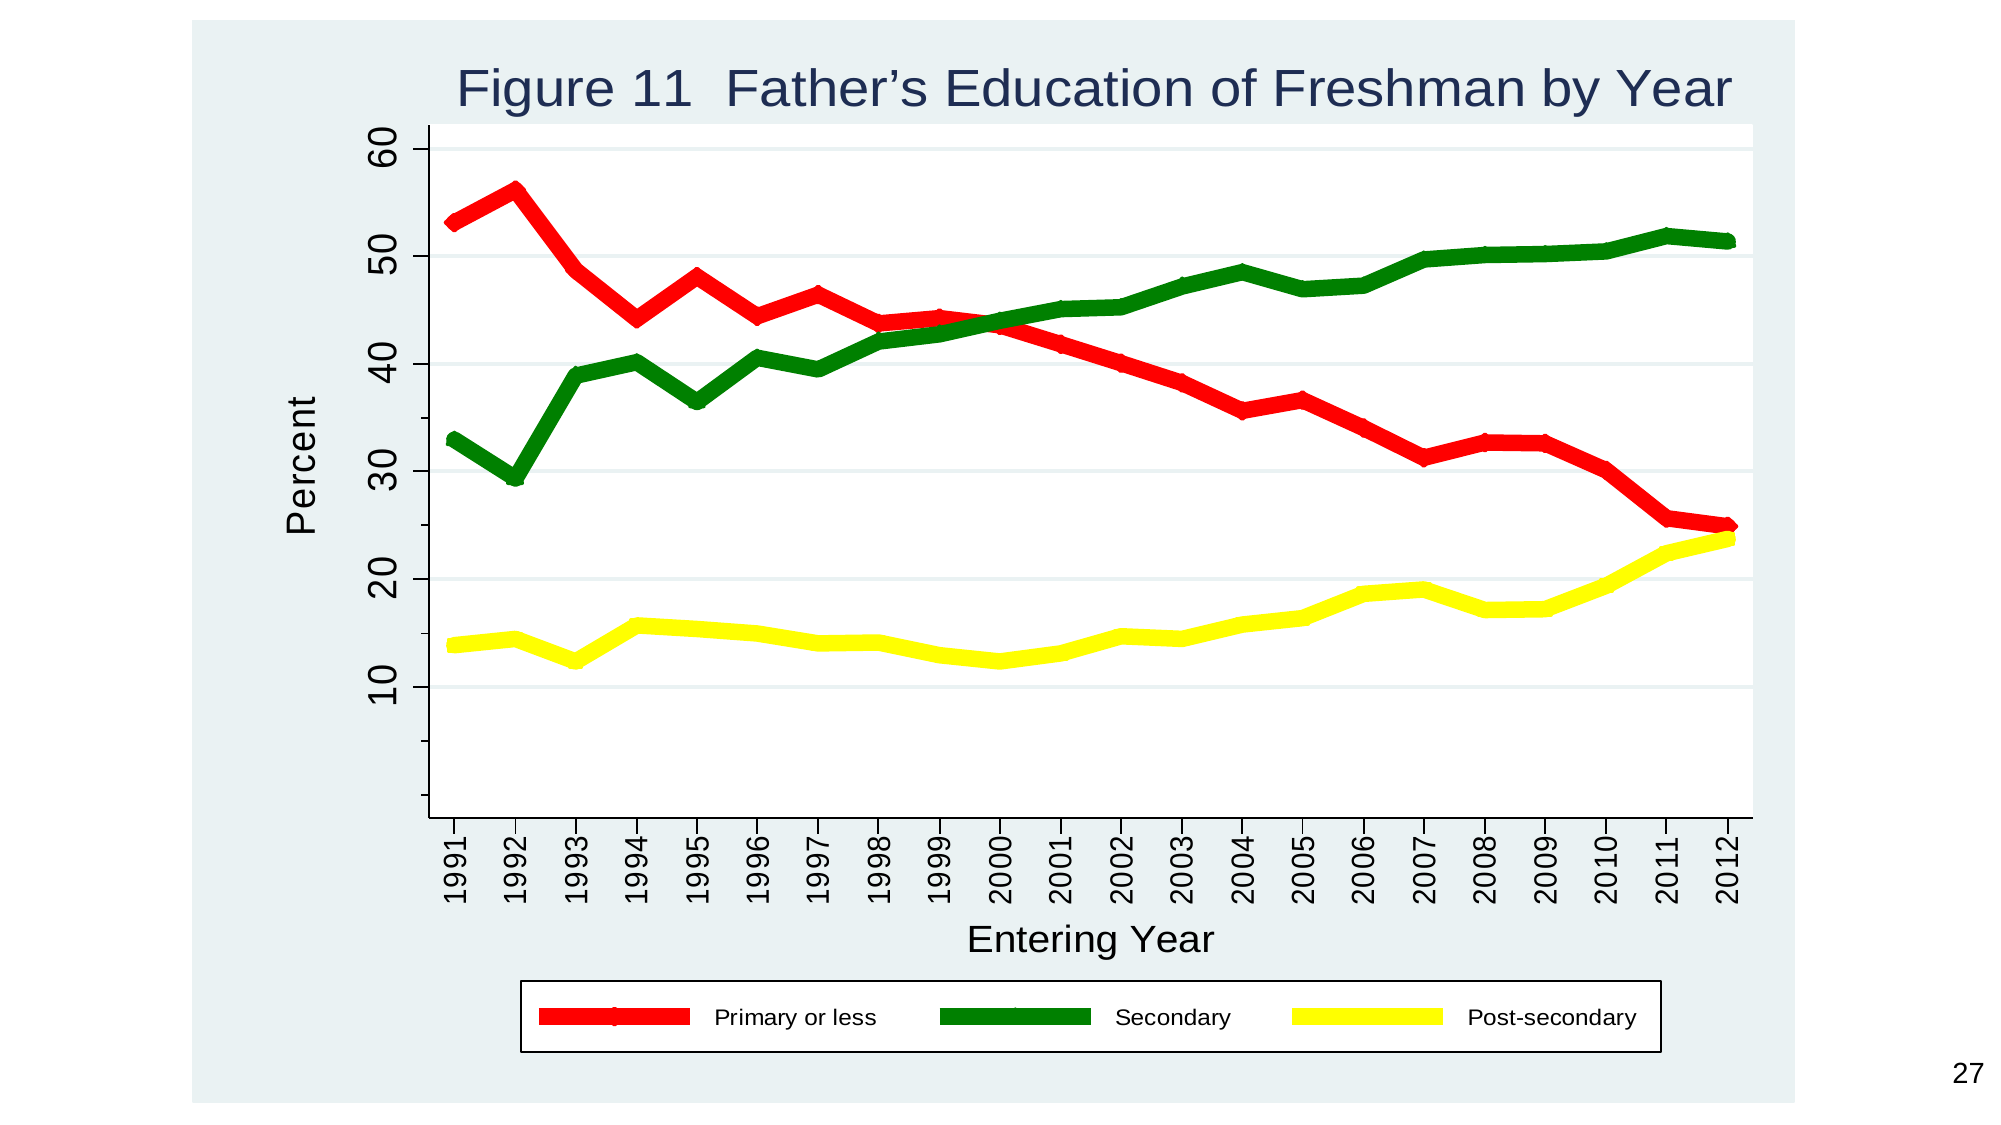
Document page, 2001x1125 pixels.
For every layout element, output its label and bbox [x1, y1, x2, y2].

slide_number [1802, 1046, 2000, 1125]
picture [178, 7, 1808, 1116]
